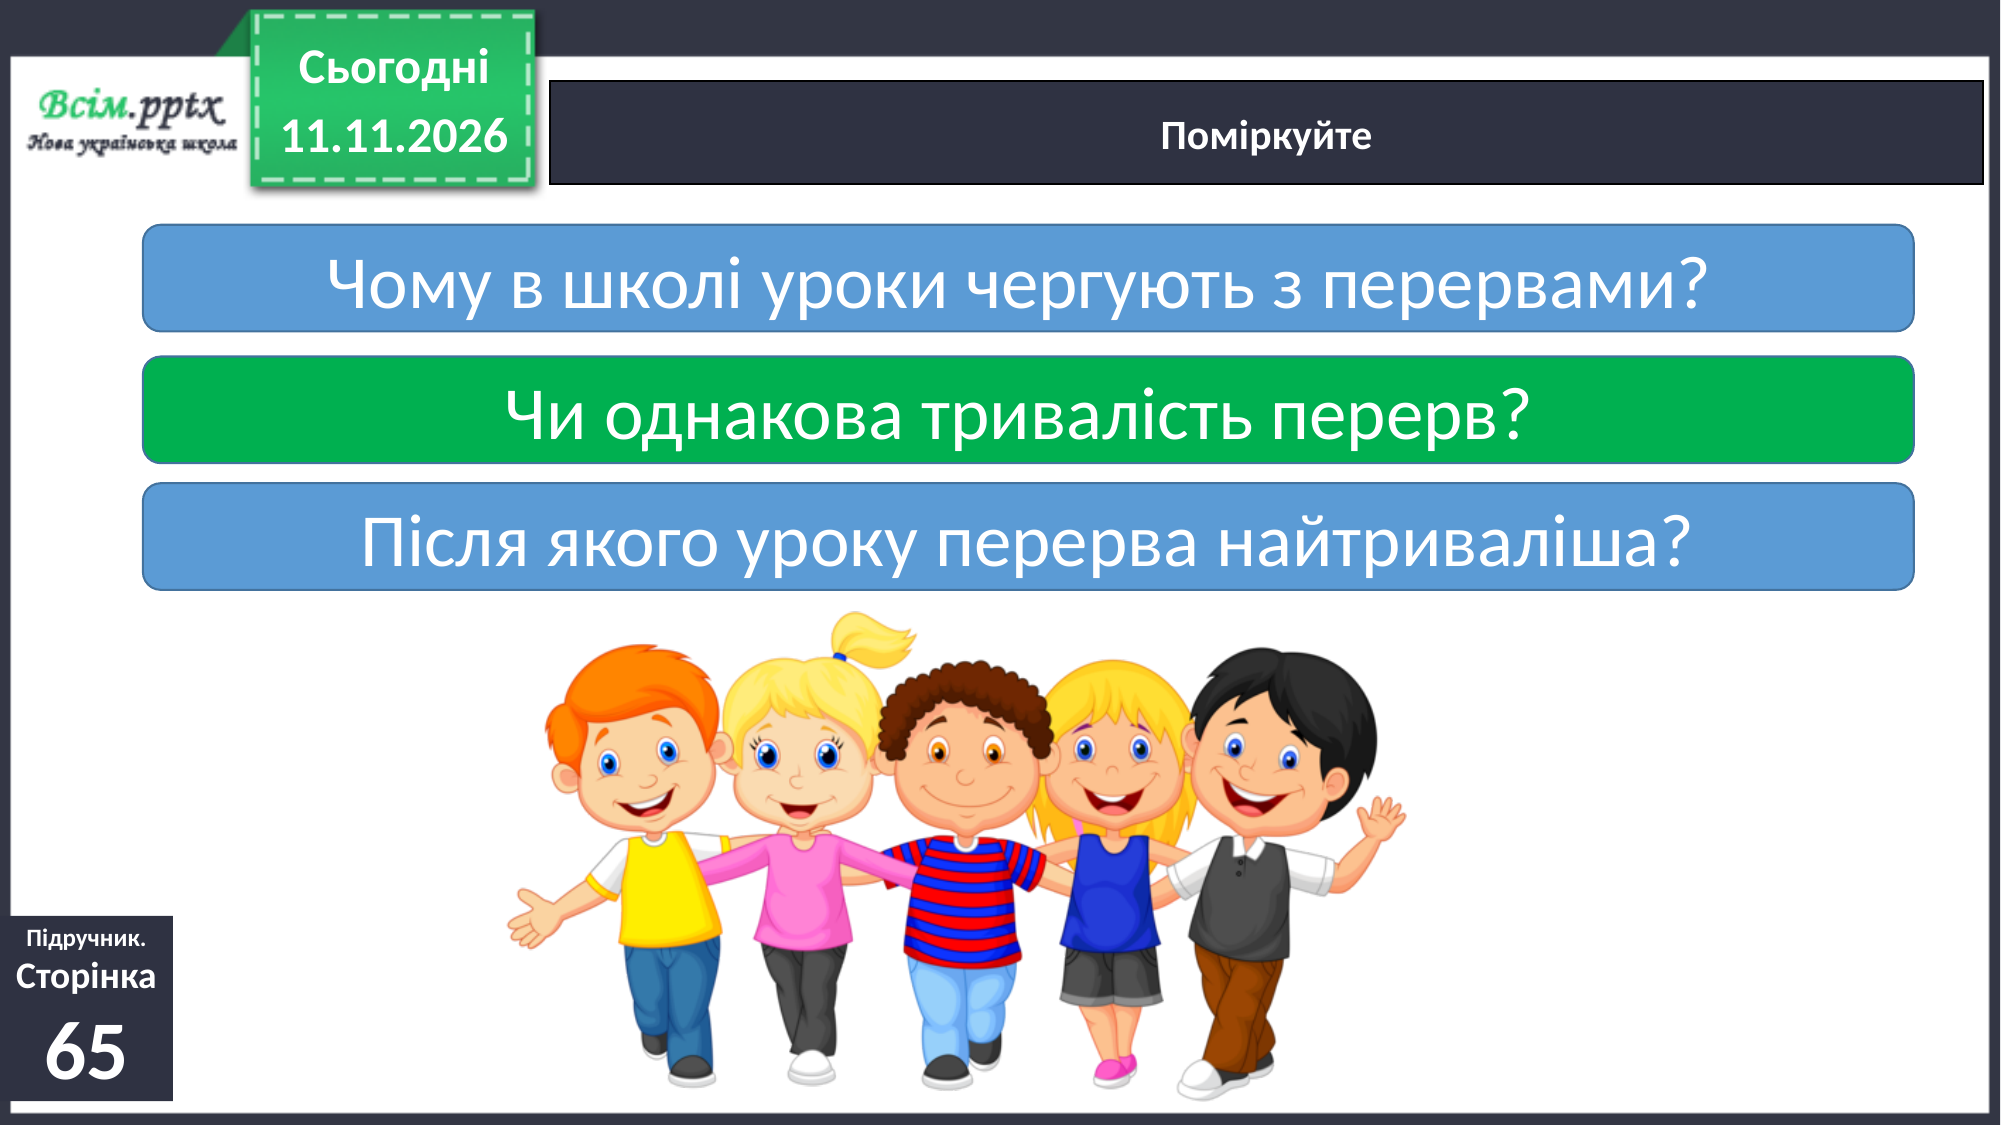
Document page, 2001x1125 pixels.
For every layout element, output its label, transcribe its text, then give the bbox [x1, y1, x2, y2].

text_box Поміркуйте [549, 80, 1984, 185]
text_box Після якого уроку перерва найтриваліша? [141, 482, 1915, 591]
text_box Підручник. Сторінка 65 [0, 915, 174, 1102]
text_box Чи однакова тривалість перерв? [141, 355, 1915, 465]
picture [0, 0, 2001, 1125]
text_box Сьогодні [284, 26, 535, 101]
text_box 21.03.2022 [263, 101, 524, 164]
text_box Чому в школі уроки чергують з перервами? [141, 223, 1915, 333]
